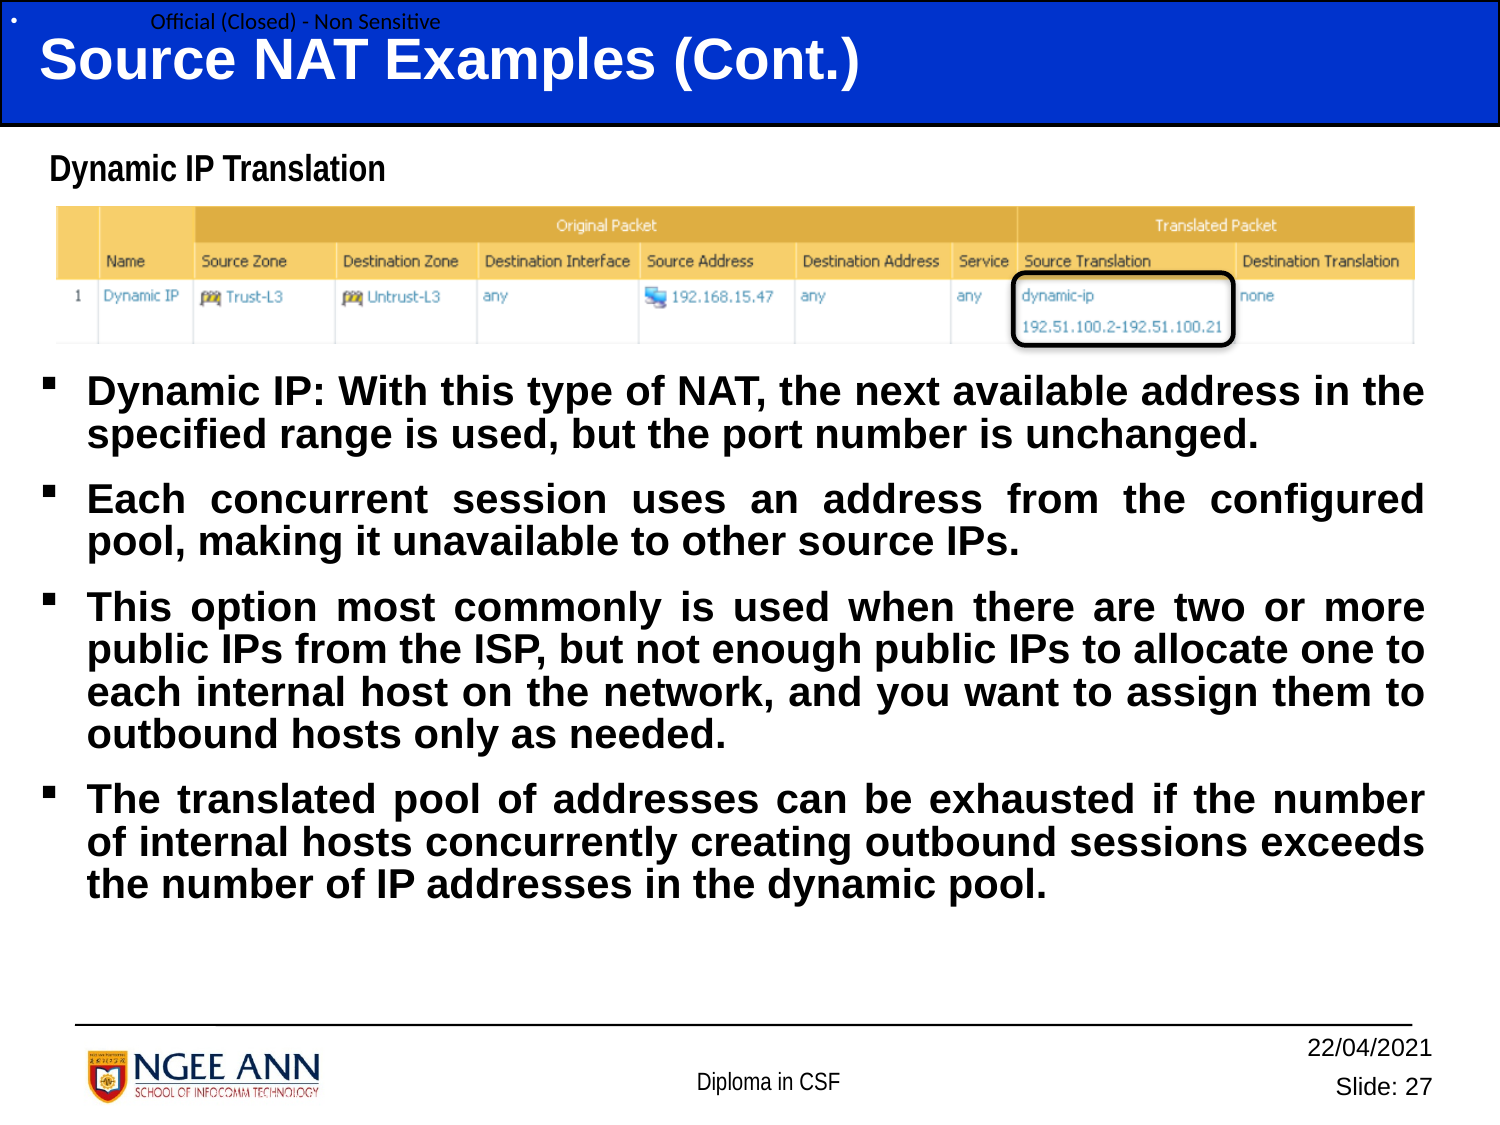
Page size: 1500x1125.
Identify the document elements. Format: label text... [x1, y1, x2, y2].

text_box Dynamic IP: With this type of NAT, the next available address in the specified range is used, but the port number is unchanged. Each concurrent session uses an address from the configured pool, making it unavailable to other source IPs. This option most commonly is used when there are two or more public IPs from the ISP, but not enough public IPs to allocate one to each internal host on the network, and you want to assign them to outbound hosts only as needed. The translated pool of addresses can be exhausted if the number of internal hosts concurrently creating outbound sessions exceeds the number of IP addresses in the dynamic pool. [24, 364, 1441, 915]
picture [62, 1028, 344, 1125]
title Source NAT Examples (Cont.) [23, 0, 1500, 115]
list Dynamic IP Translation [34, 135, 515, 207]
picture [55, 206, 1415, 344]
